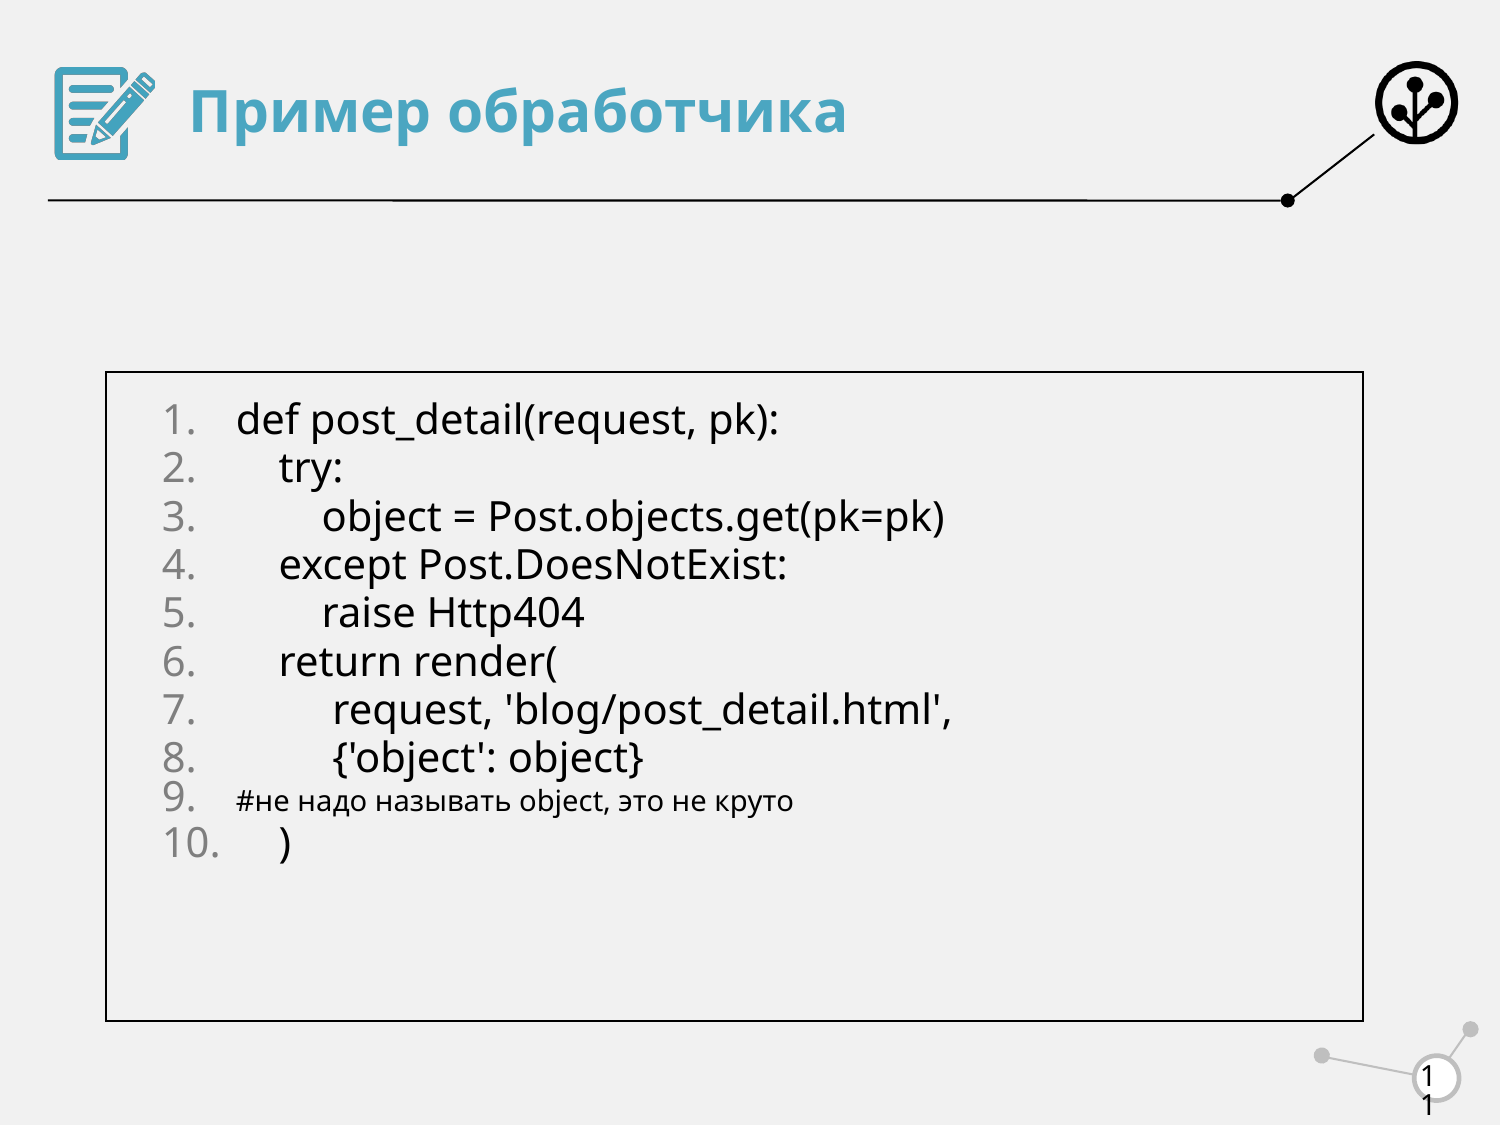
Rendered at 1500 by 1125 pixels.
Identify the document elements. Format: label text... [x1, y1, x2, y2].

title Пример обработчика [173, 42, 1281, 185]
picture [54, 67, 155, 160]
picture [1363, 24, 1464, 185]
slide_number ‹#› [1404, 1047, 1468, 1108]
list def post_detail(request, pk): try: object = Post.objects.get(pk=pk) except Post.DoesNotExist: raise Http404 return render( request, 'blog/post_detail.html', {'object': object} #не надо называть object, это не круто ) [146, 395, 1339, 1000]
